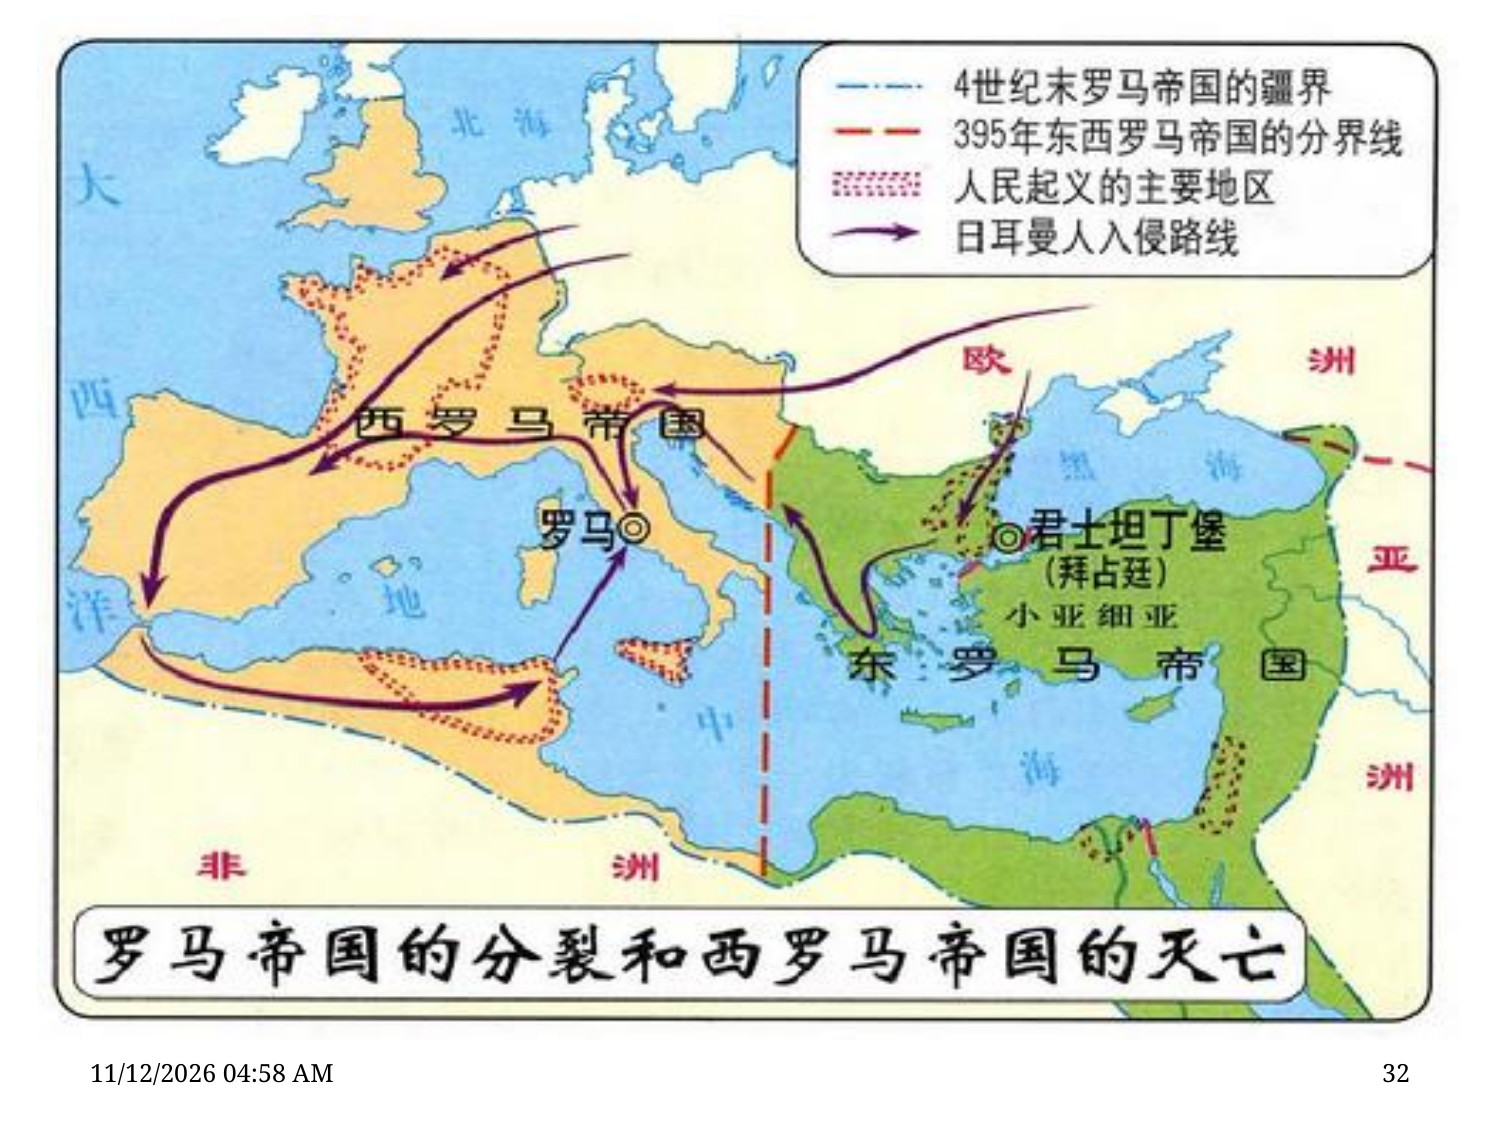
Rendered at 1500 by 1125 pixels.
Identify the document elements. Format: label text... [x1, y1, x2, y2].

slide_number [74, 1047, 426, 1100]
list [36, 15, 1459, 1041]
slide_number 32 [1074, 1047, 1426, 1100]
